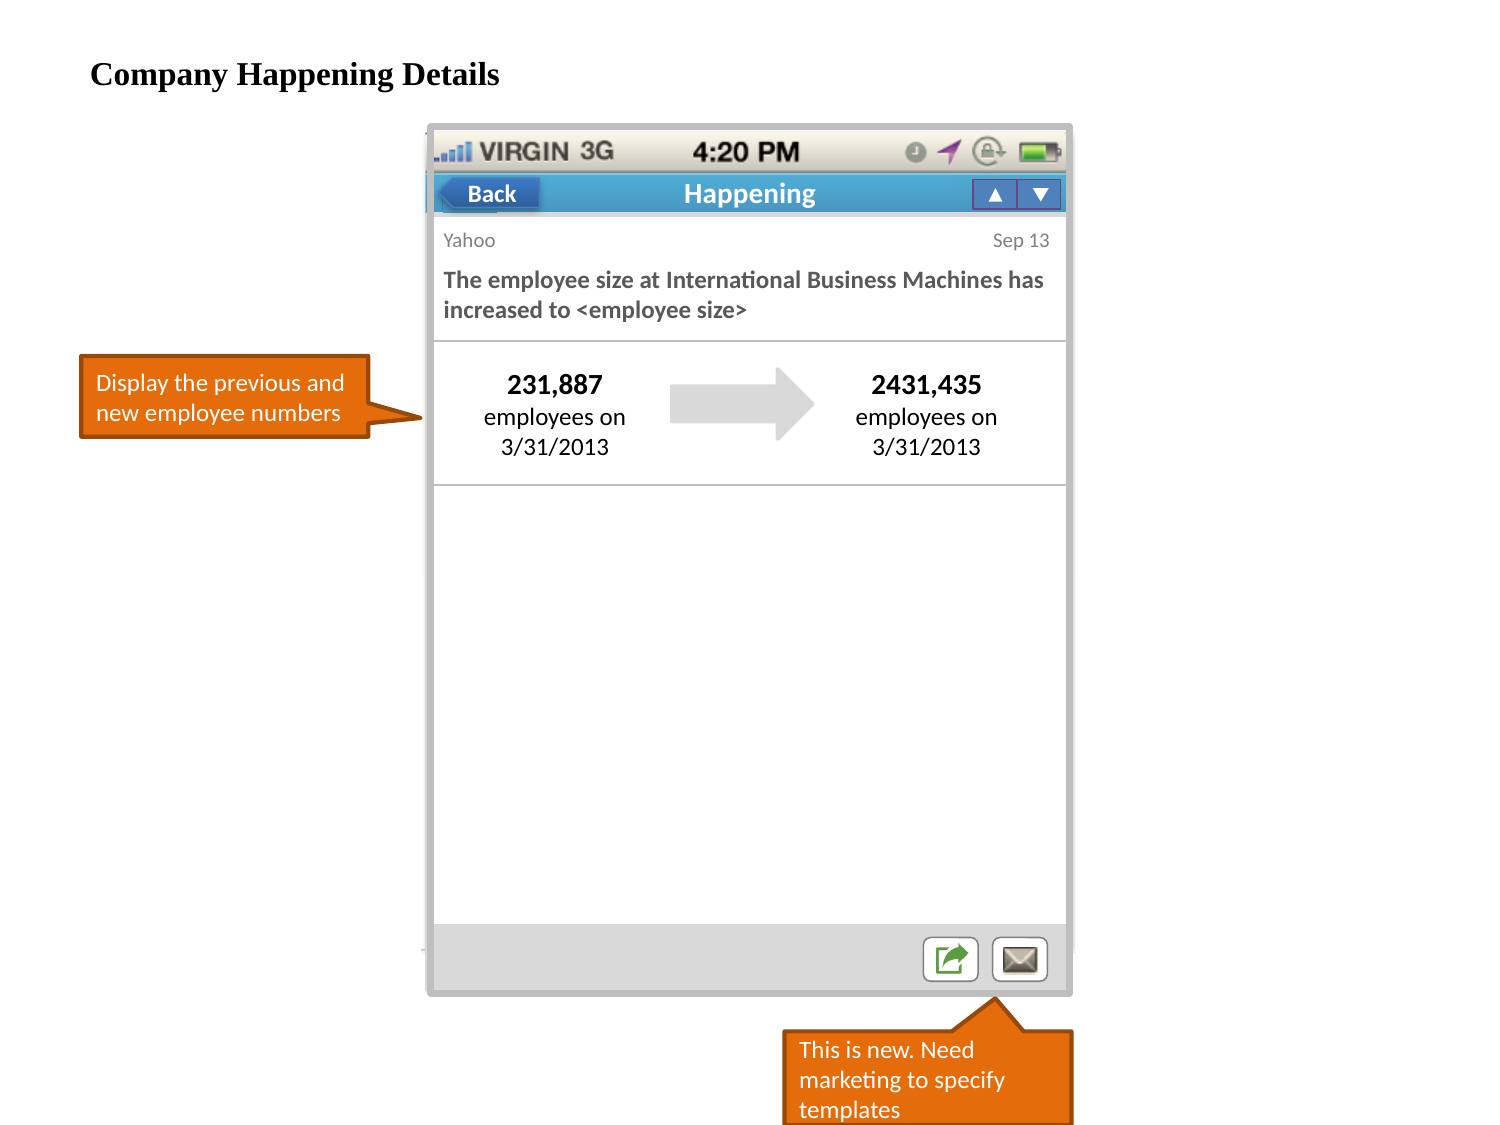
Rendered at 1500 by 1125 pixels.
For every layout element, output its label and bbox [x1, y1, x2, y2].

text_box [79, 353, 421, 439]
picture [421, 124, 1079, 977]
text_box [75, 45, 775, 101]
text_box [425, 954, 1074, 1125]
